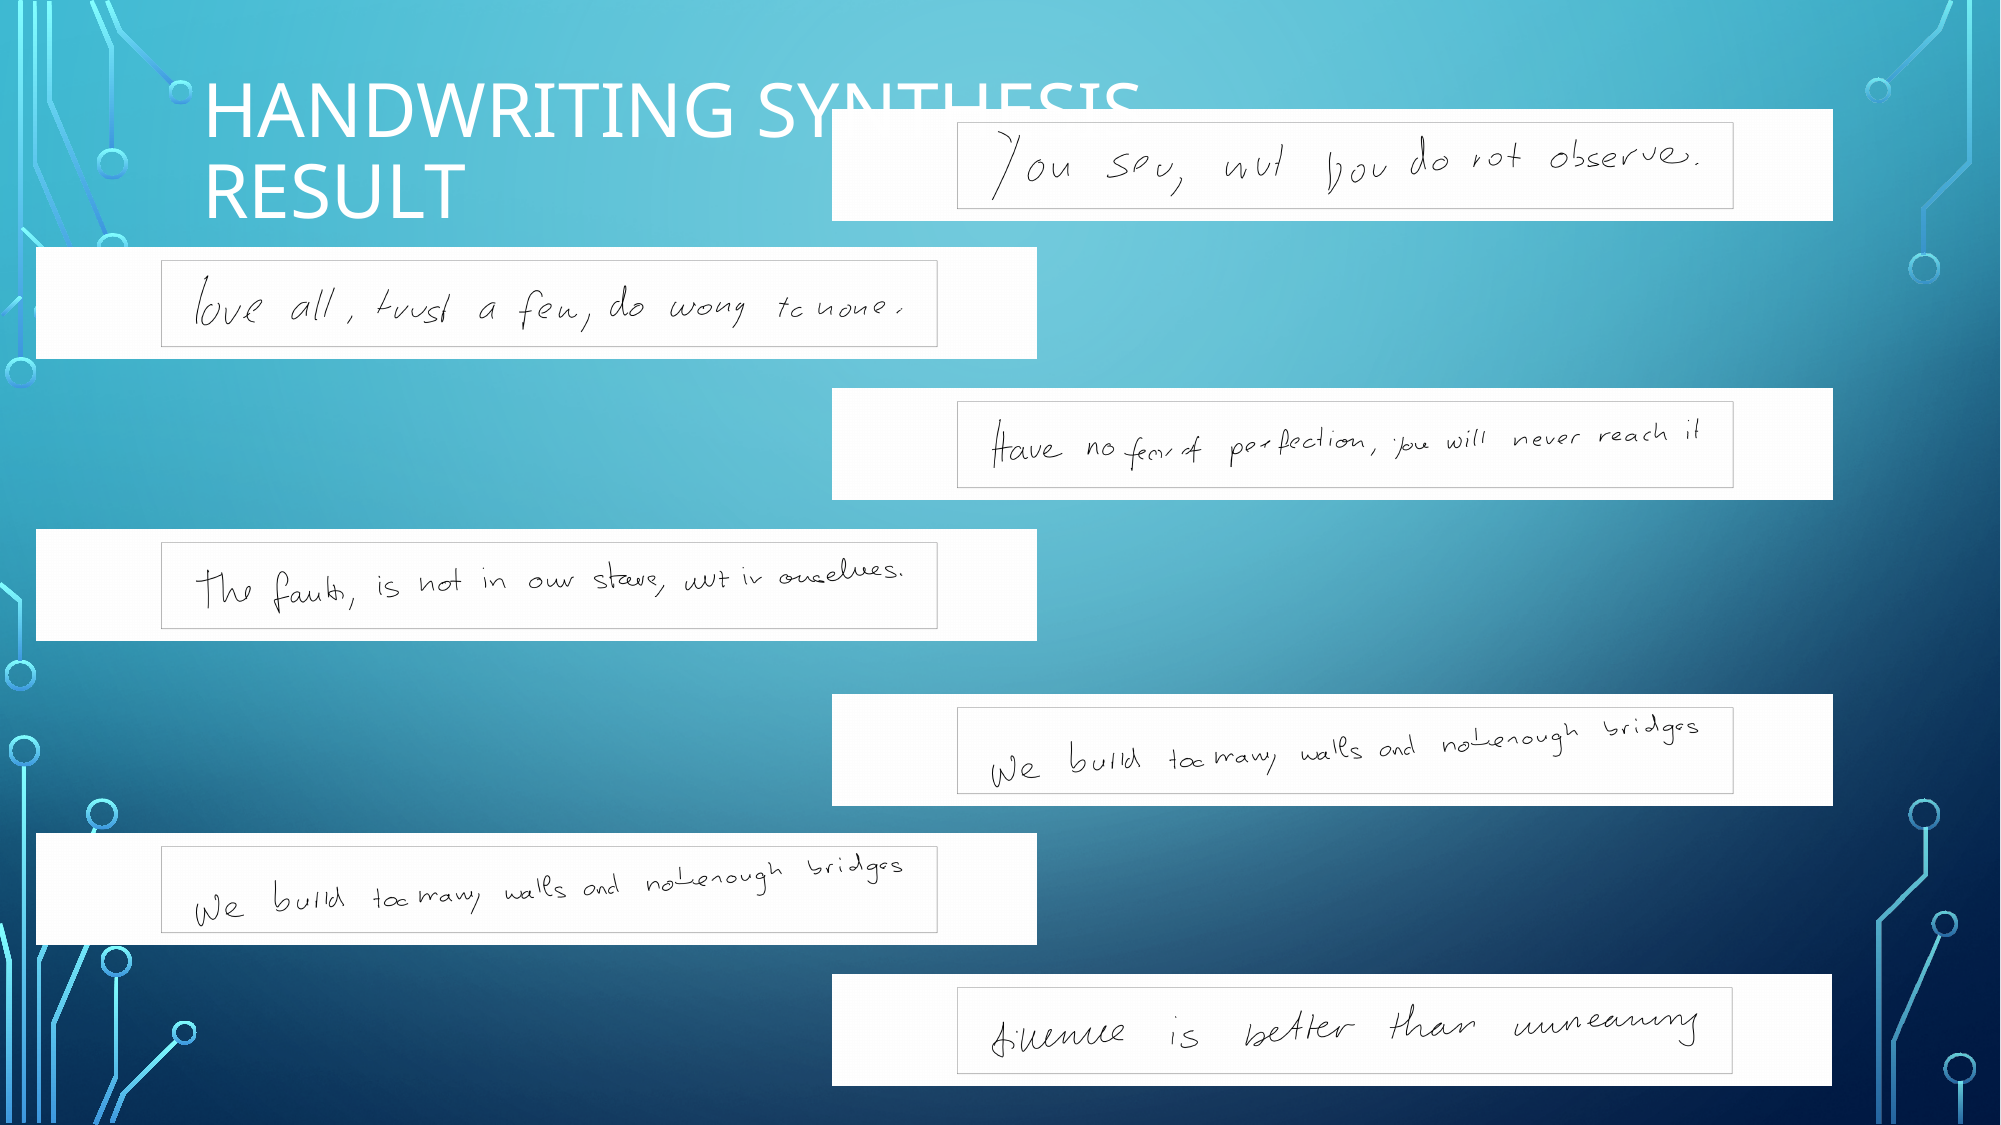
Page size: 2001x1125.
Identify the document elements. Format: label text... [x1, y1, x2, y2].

title handwriting synthesis result [187, 32, 1813, 275]
picture [35, 247, 1037, 360]
picture [831, 388, 1833, 501]
picture [831, 973, 1832, 1086]
picture [35, 832, 1037, 945]
picture [35, 529, 1037, 642]
picture [831, 693, 1833, 806]
picture [831, 109, 1833, 222]
